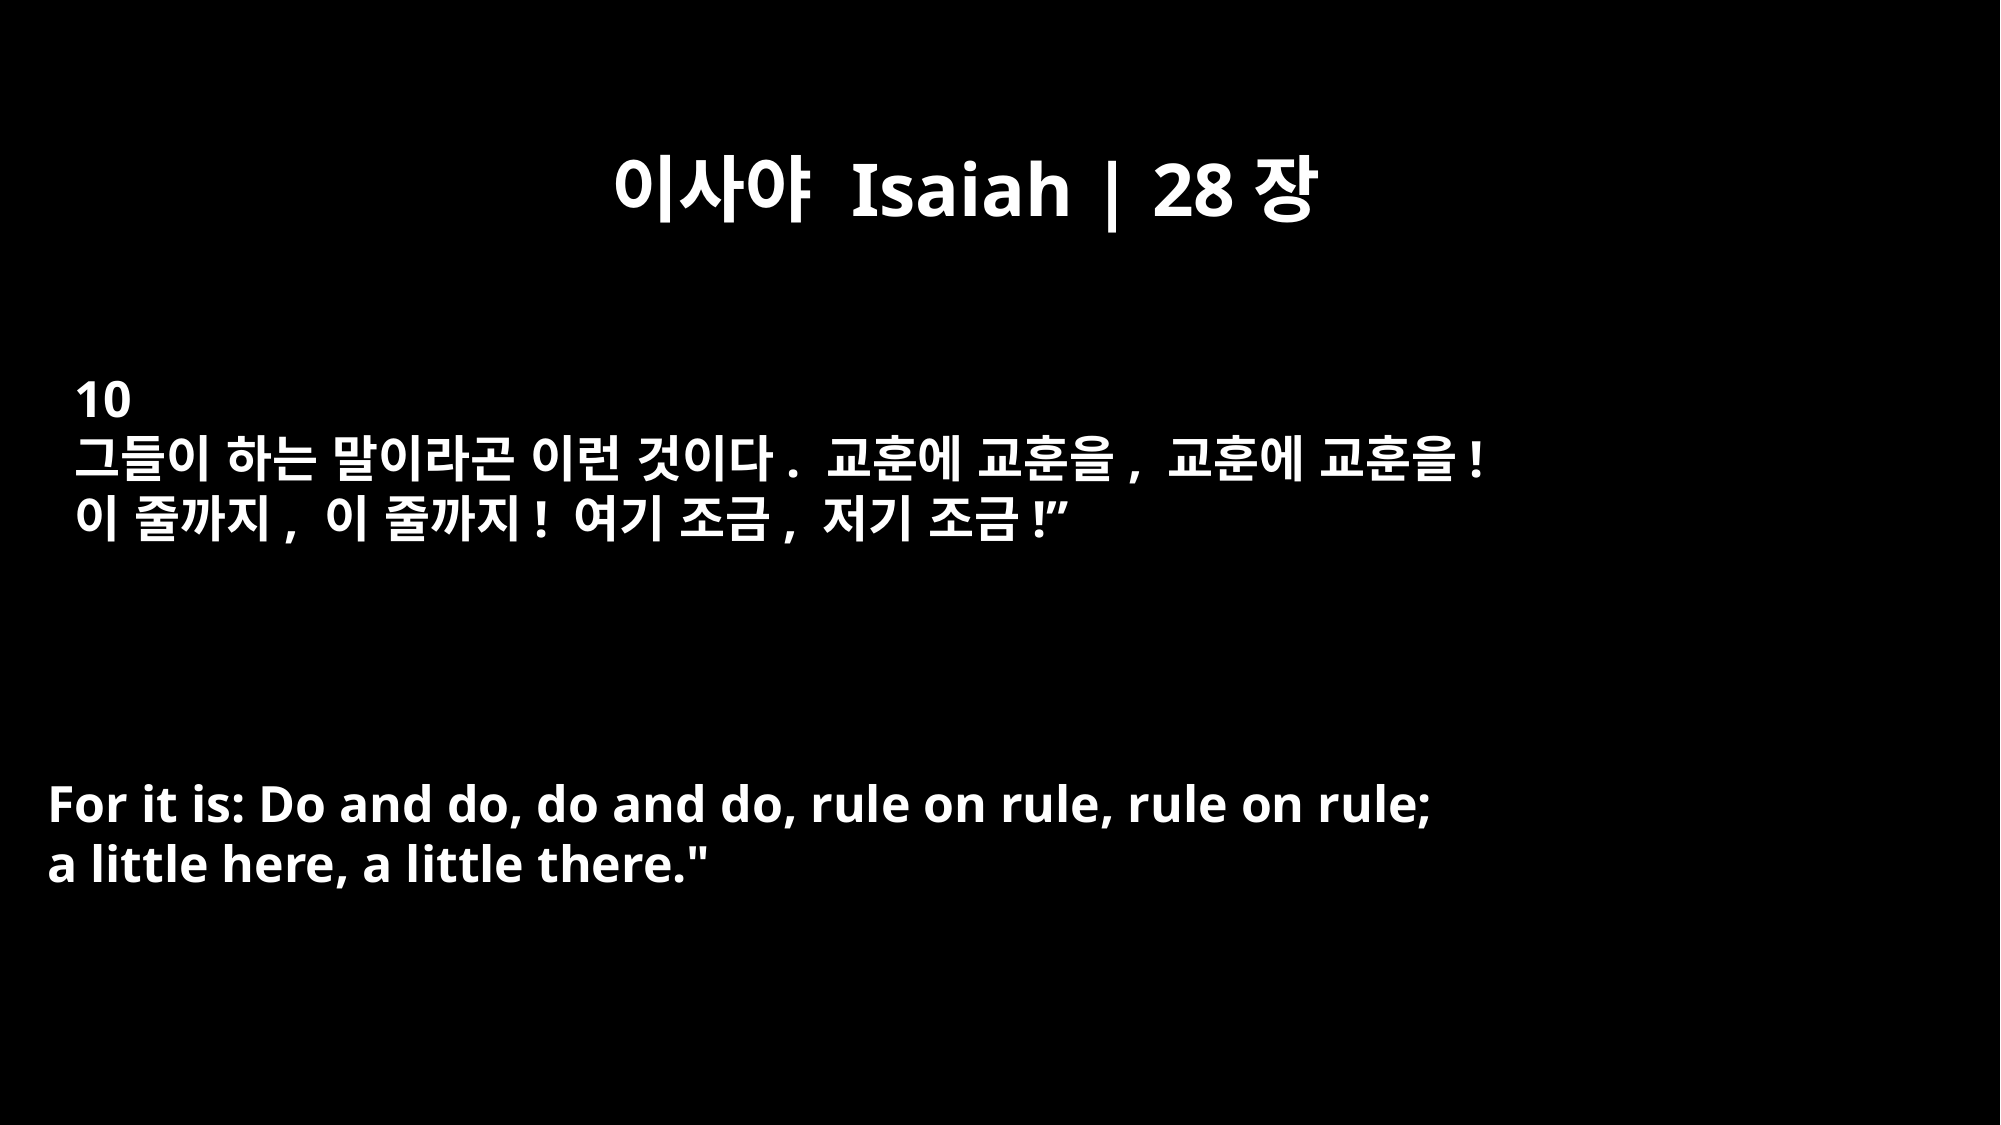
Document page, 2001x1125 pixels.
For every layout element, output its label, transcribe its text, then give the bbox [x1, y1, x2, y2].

text_box For it is: Do and do, do and do, rule on rule, rule on rule; a little here, a little there." [32, 764, 1448, 900]
text_box 10 그들이 하는 말이라곤 이런 것이다. 교훈에 교훈을, 교훈에 교훈을! 이 줄까지, 이 줄까지! 여기 조금, 저기 조금!” [60, 359, 1499, 555]
text_box 이사야 Isaiah | 28장 [596, 136, 1336, 239]
